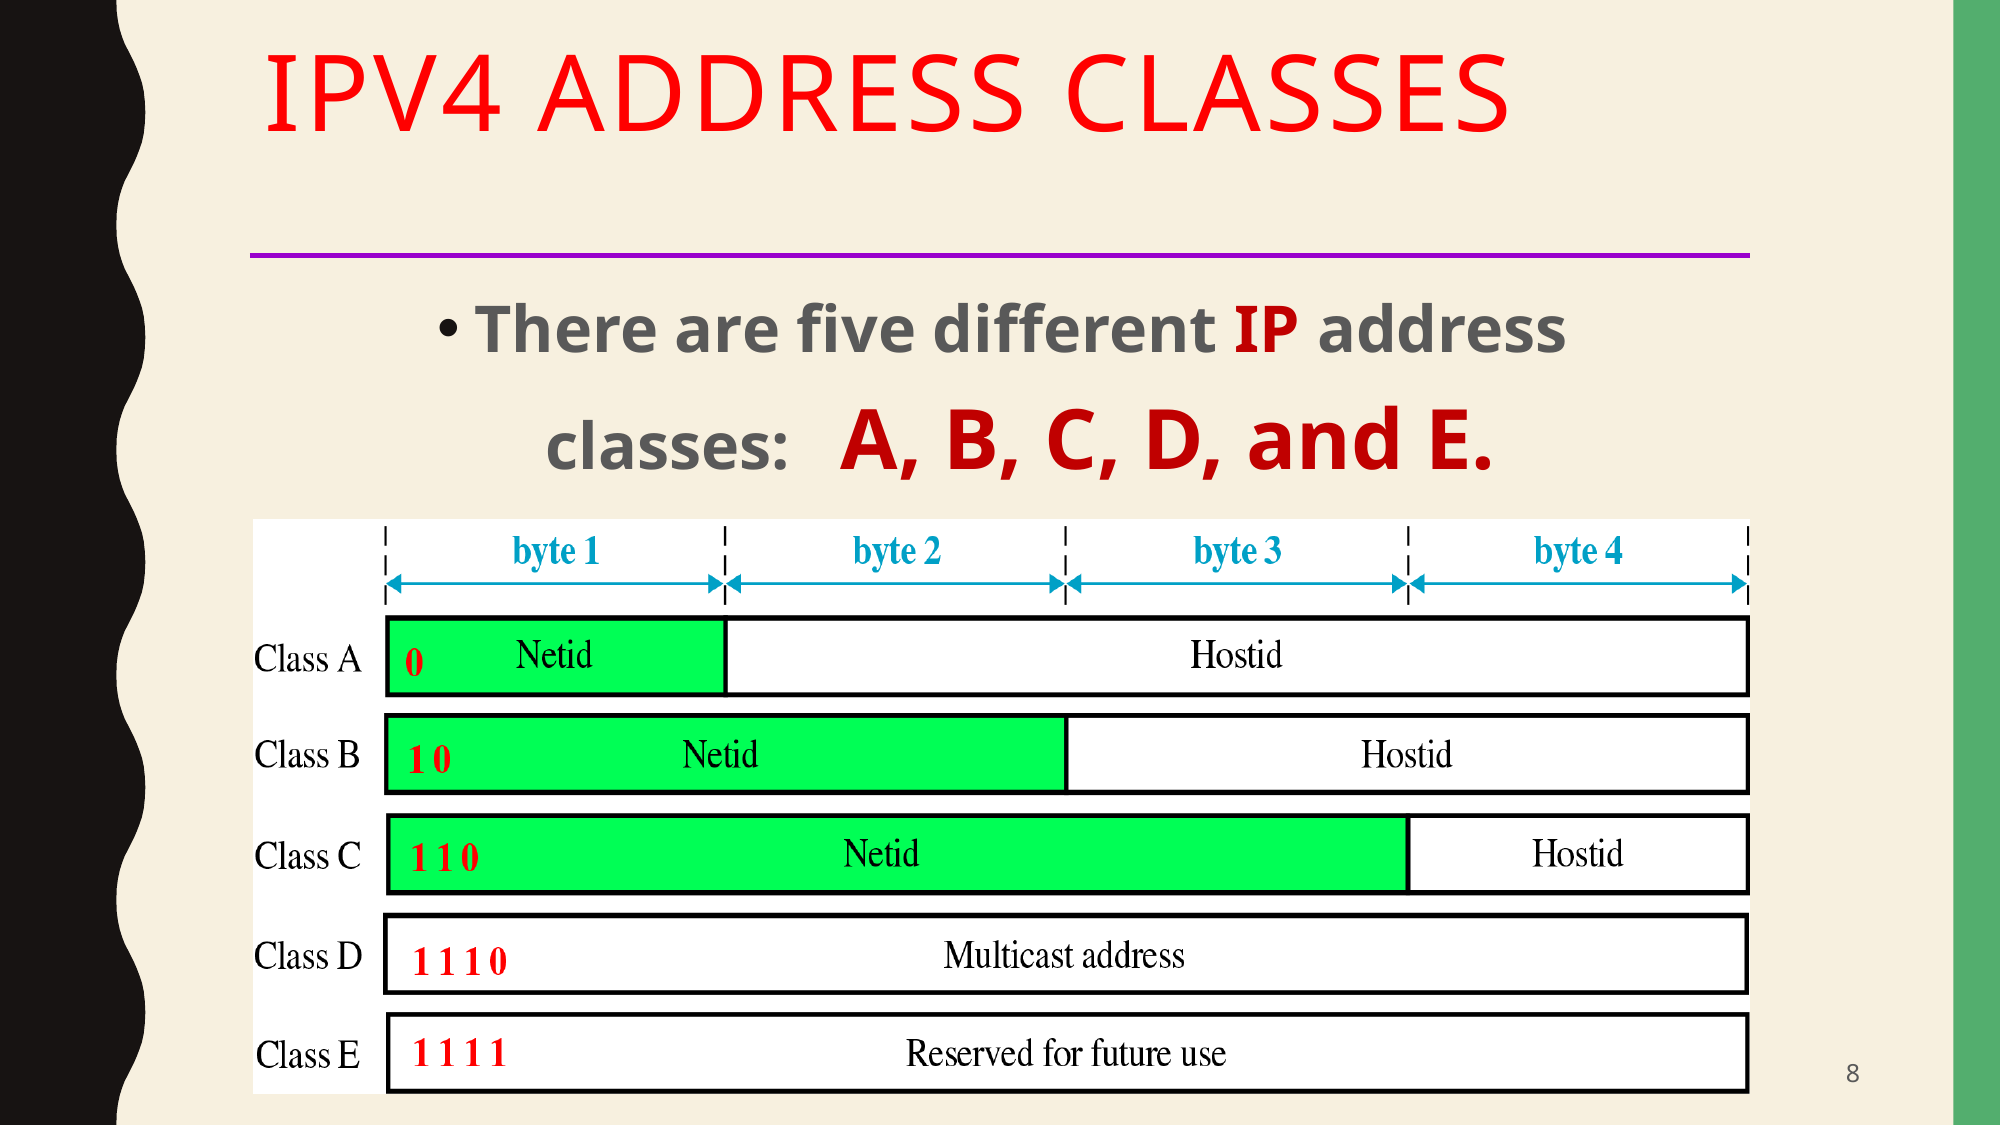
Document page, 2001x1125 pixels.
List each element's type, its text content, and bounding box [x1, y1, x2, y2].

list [253, 519, 1750, 1094]
slide_number 8 [1412, 1045, 1875, 1103]
list There are five different IP address classes: A, B, C, D, and E. [332, 265, 1673, 519]
title IPv4 Address Classes [249, 32, 1750, 220]
